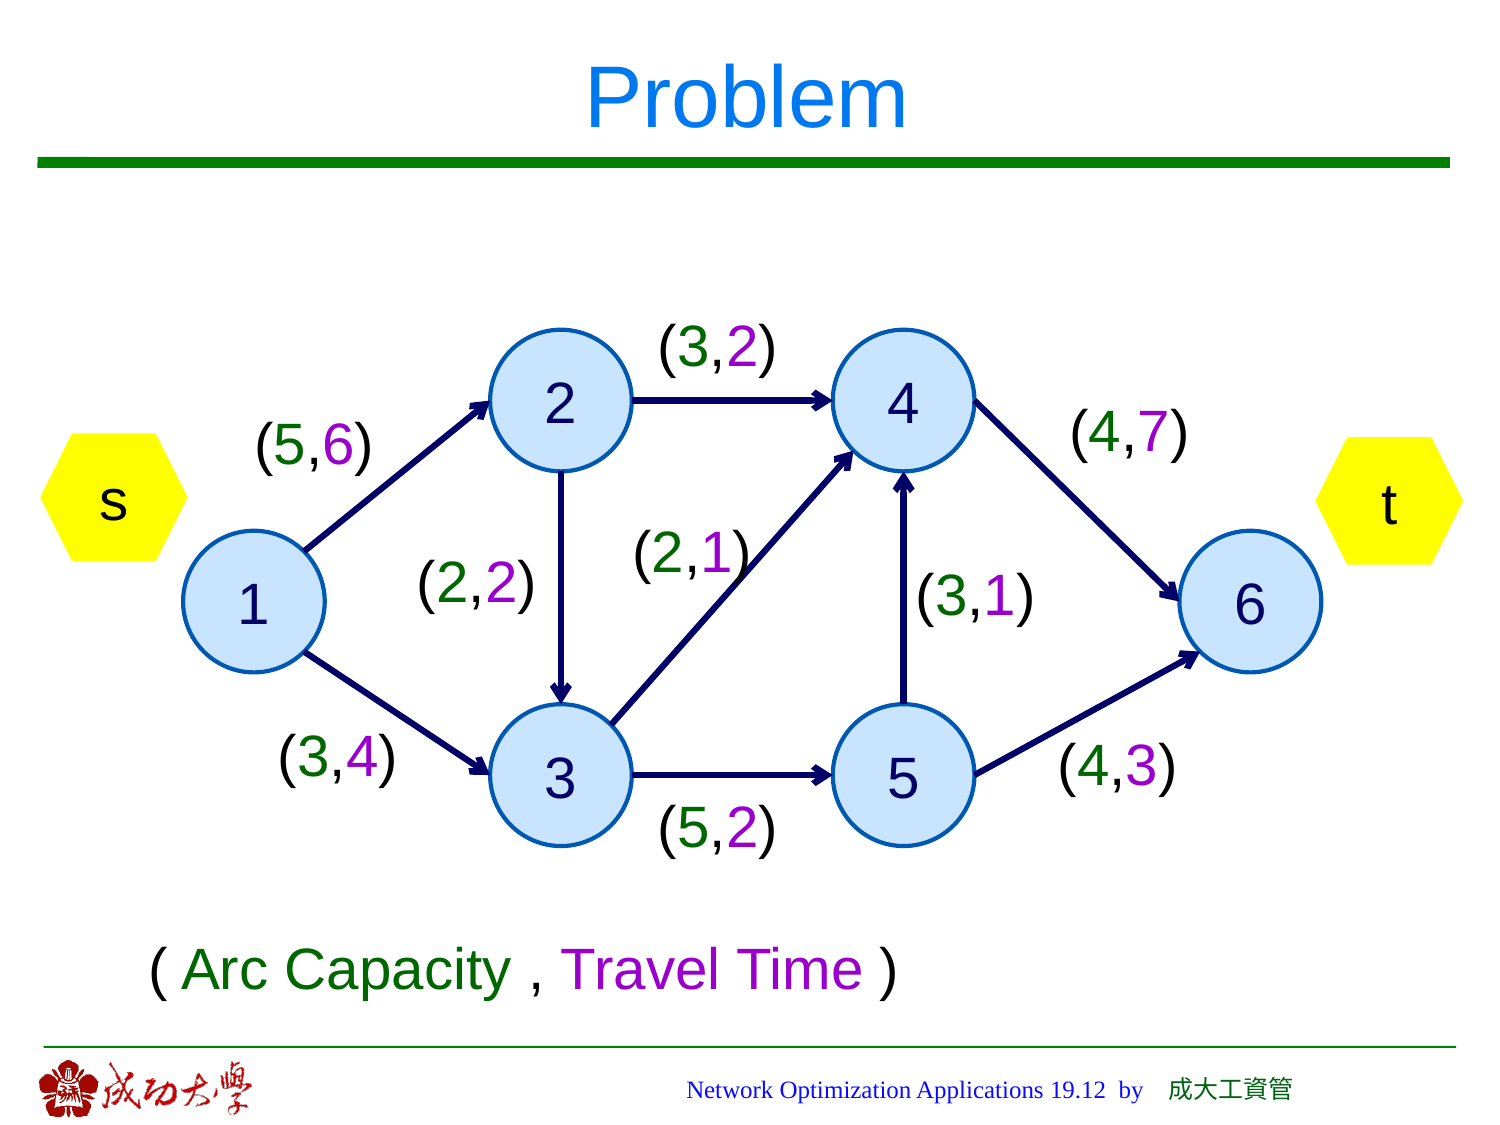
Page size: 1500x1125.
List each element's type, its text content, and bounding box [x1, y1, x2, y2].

text_box 5 [830, 702, 977, 849]
text_box (4,3) [1031, 779, 1204, 813]
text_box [303, 651, 491, 776]
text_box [974, 651, 1201, 776]
text_box (5,6) [228, 390, 400, 492]
text_box (4,7) [1043, 377, 1216, 479]
picture [35, 1058, 254, 1118]
text_box 2 [488, 327, 634, 474]
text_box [610, 450, 854, 726]
text_box ( Arc Capacity , Travel Time ) [72, 915, 977, 1017]
text_box 4 [830, 327, 977, 474]
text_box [974, 400, 1180, 602]
text_box 3 [488, 702, 634, 849]
text_box 1 [180, 528, 327, 675]
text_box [303, 400, 491, 552]
text_box (3,1) [890, 541, 899, 643]
text_box (2,2) [391, 529, 556, 631]
title Problem [12, 12, 1483, 173]
text_box (3,1) [909, 541, 1062, 643]
text_box t [1315, 437, 1463, 565]
text_box (3,2) [632, 292, 804, 394]
text_box Network Optimization Applications 19.12 by 成大工資管 [513, 1058, 1472, 1119]
text_box s [40, 433, 188, 562]
text_box 6 [1177, 528, 1324, 675]
text_box (5,2) [632, 783, 804, 875]
text_box (3,4) [252, 702, 424, 804]
